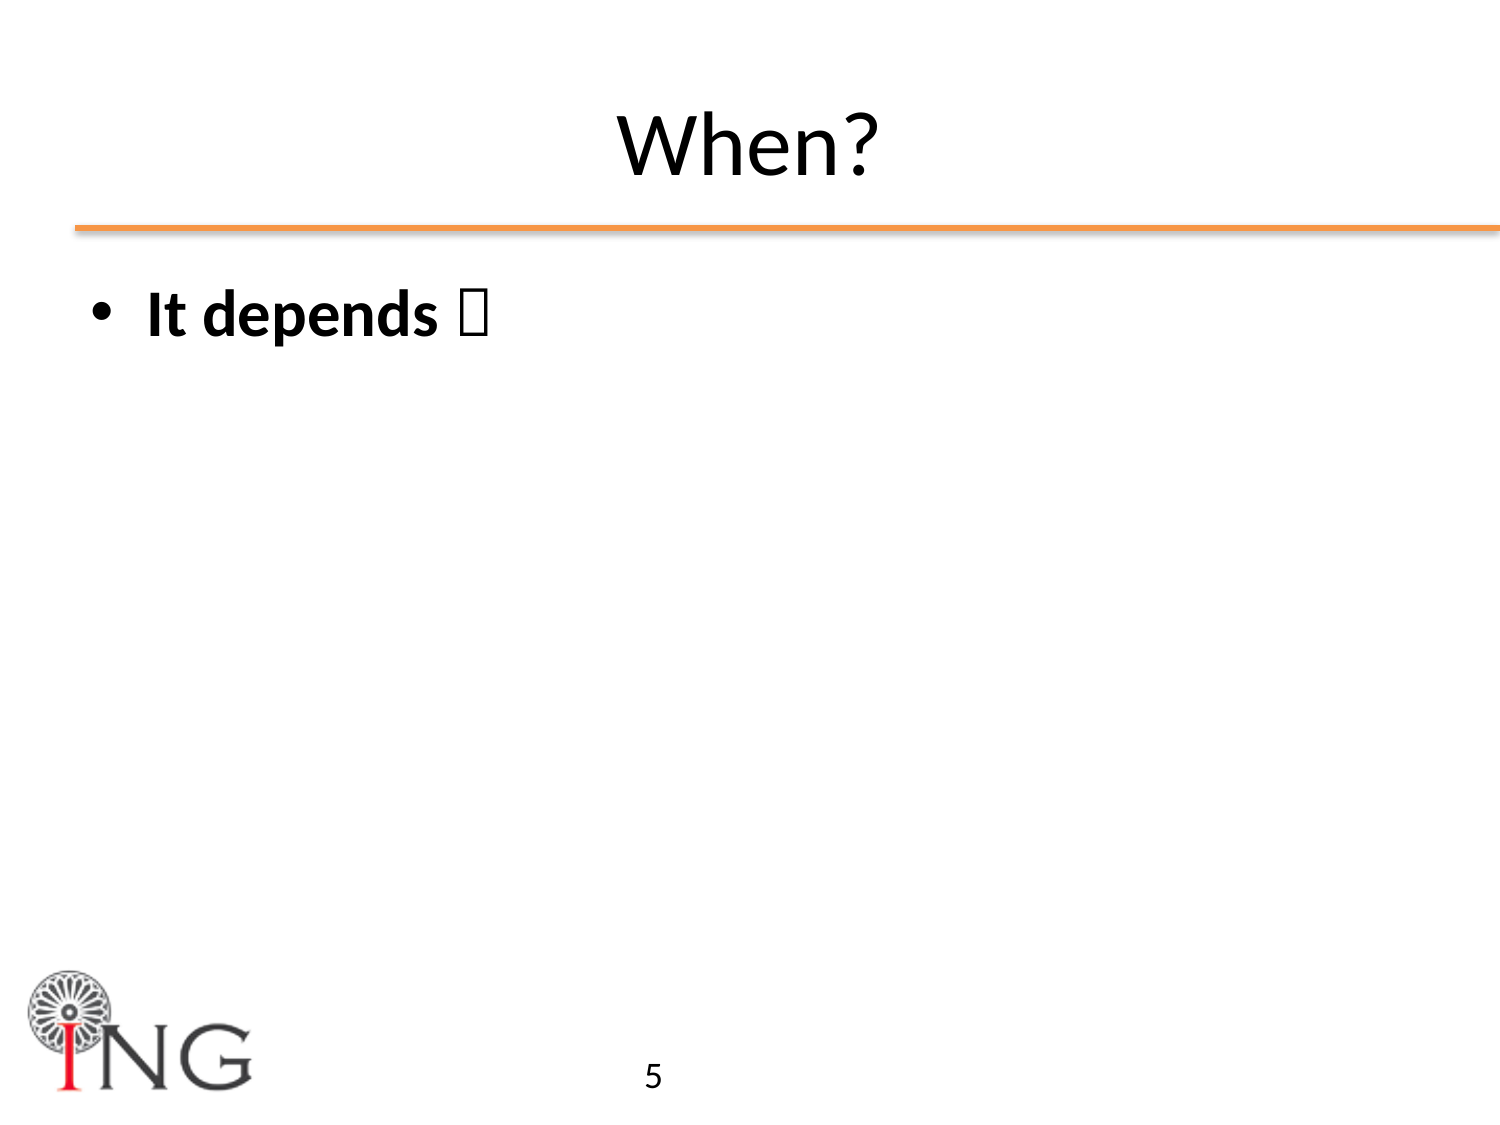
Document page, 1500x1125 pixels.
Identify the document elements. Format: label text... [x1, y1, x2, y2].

list It depends  [75, 262, 1425, 1005]
picture [3, 948, 281, 1124]
slide_number 5 [629, 1043, 1425, 1104]
title When? [75, 45, 1425, 233]
